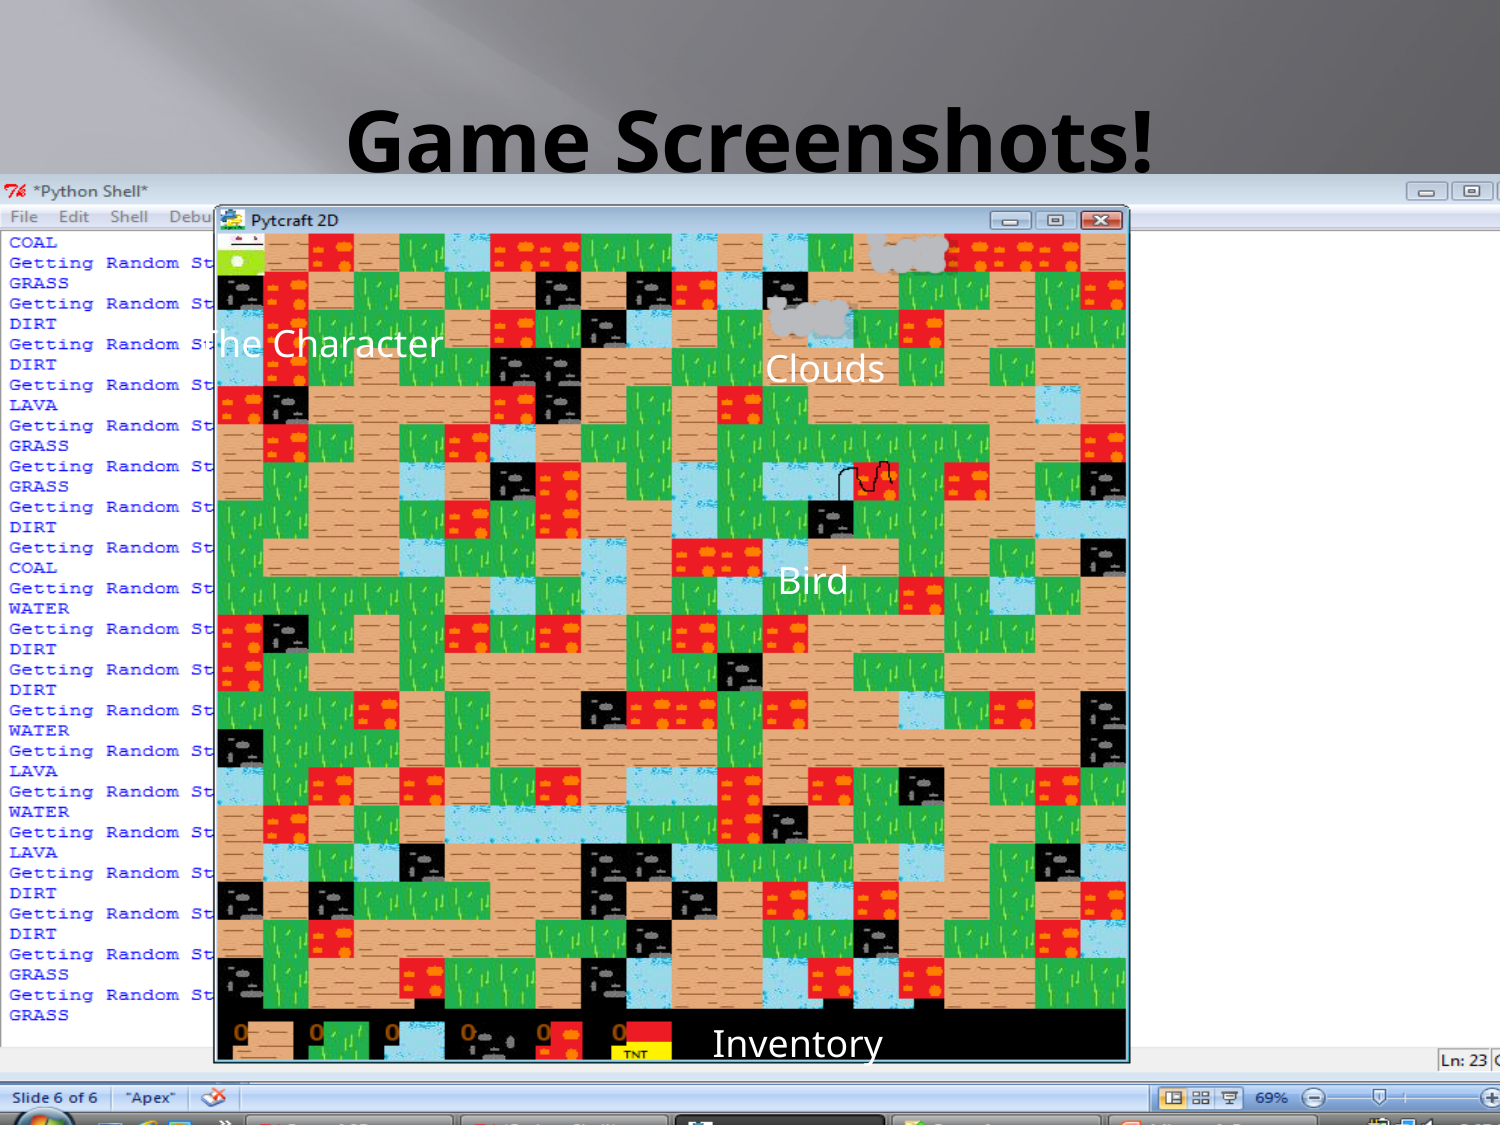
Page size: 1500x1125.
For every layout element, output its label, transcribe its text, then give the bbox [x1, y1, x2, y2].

title Game Screenshots! [75, 45, 1425, 174]
picture [0, 174, 1500, 1125]
